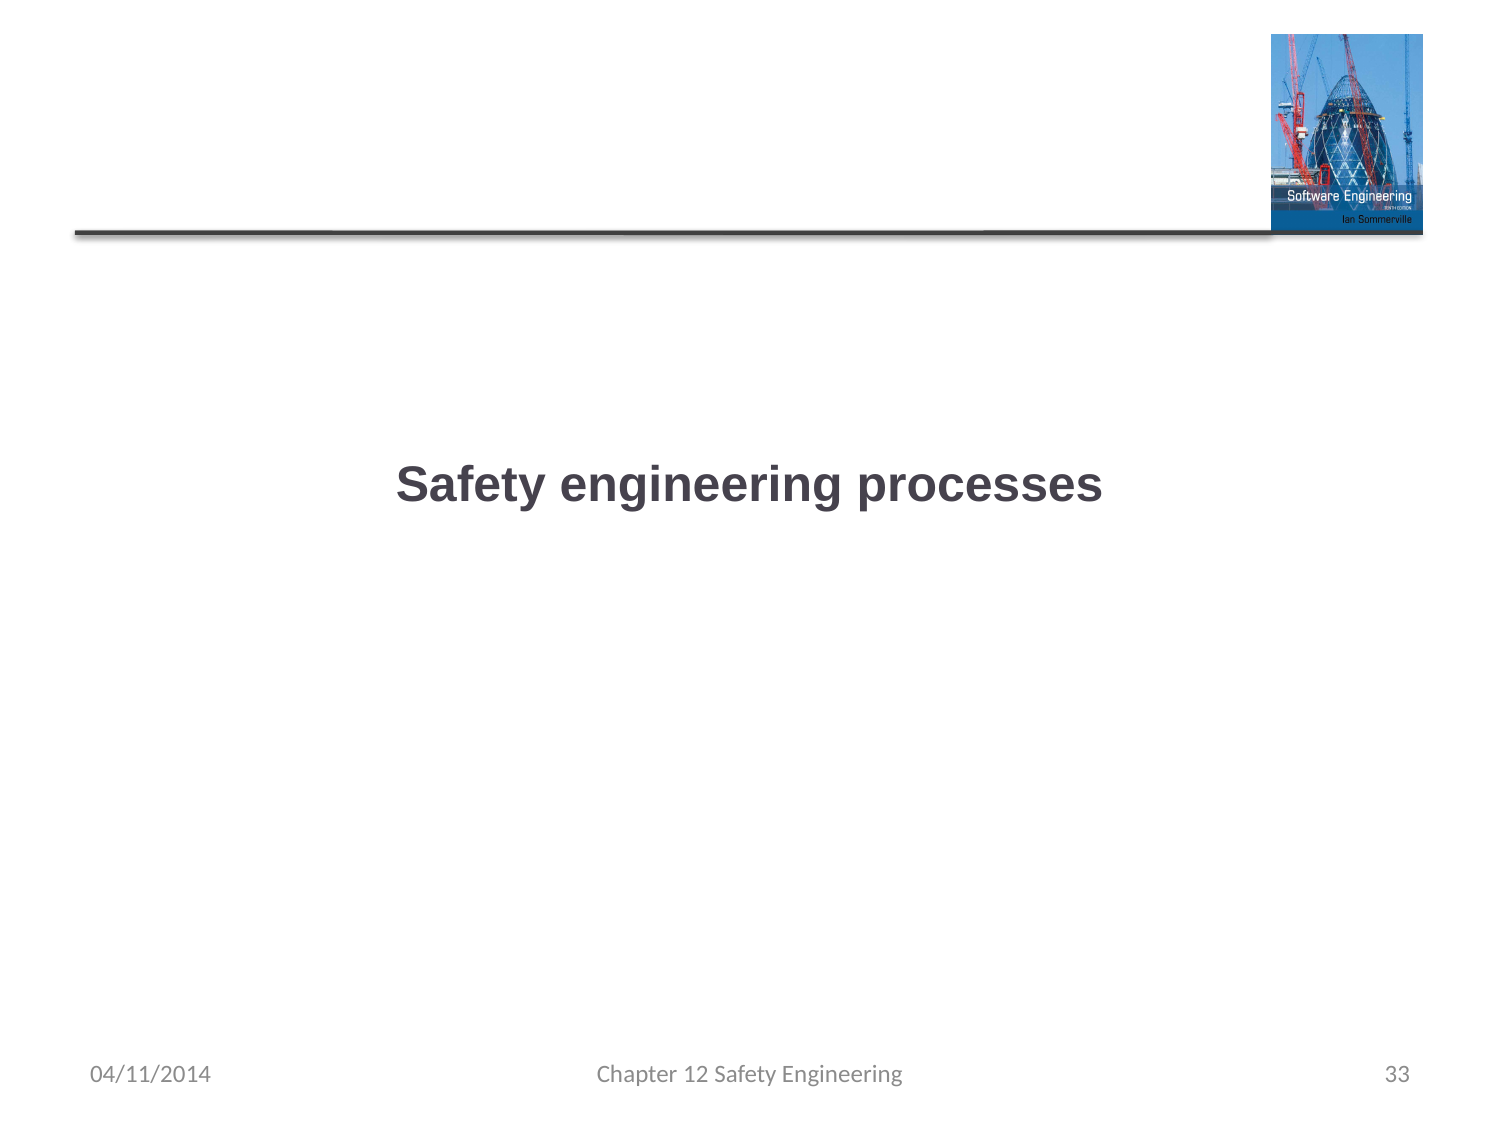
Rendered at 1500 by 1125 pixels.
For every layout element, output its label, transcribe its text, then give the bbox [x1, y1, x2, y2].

picture [1271, 34, 1423, 230]
title Safety engineering processes [74, 387, 1426, 576]
slide_number 33 [1074, 1042, 1425, 1103]
footer Chapter 12 Safety Engineering [512, 1042, 988, 1103]
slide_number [75, 1042, 425, 1103]
